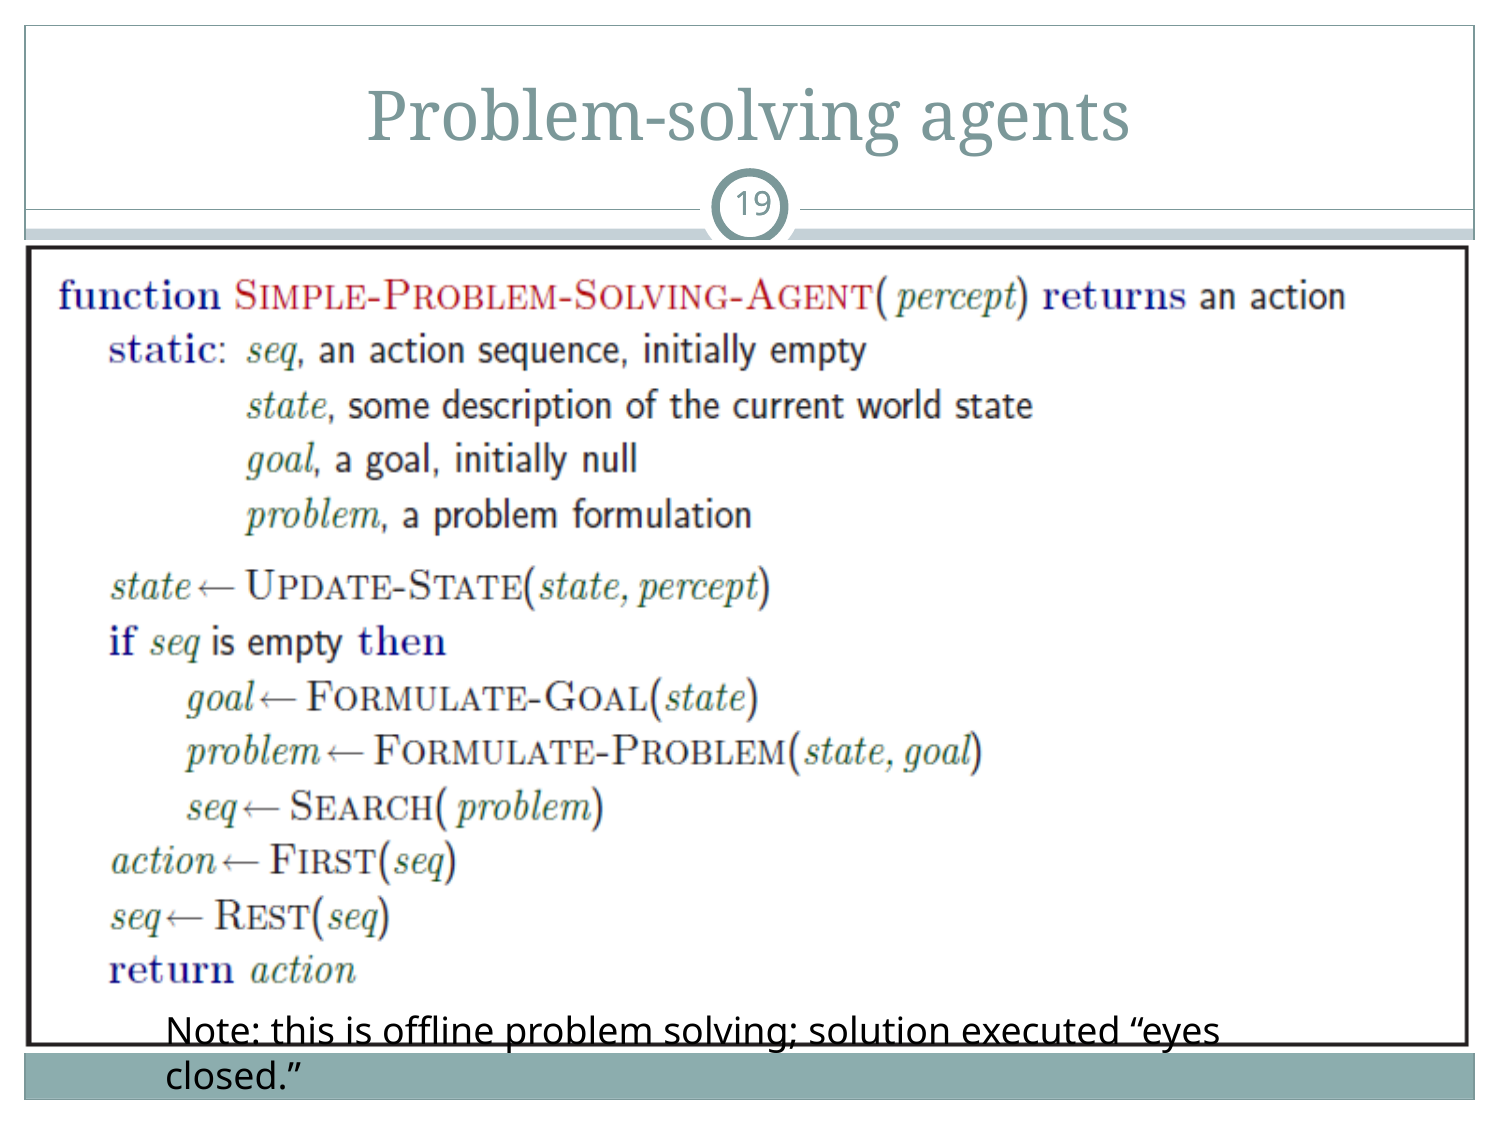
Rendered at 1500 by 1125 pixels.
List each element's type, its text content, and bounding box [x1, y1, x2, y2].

picture [17, 240, 1485, 1053]
text_box [949, 1062, 1450, 1111]
title Problem-solving agents [49, 37, 1450, 162]
slide_number ‹#› [715, 168, 791, 239]
